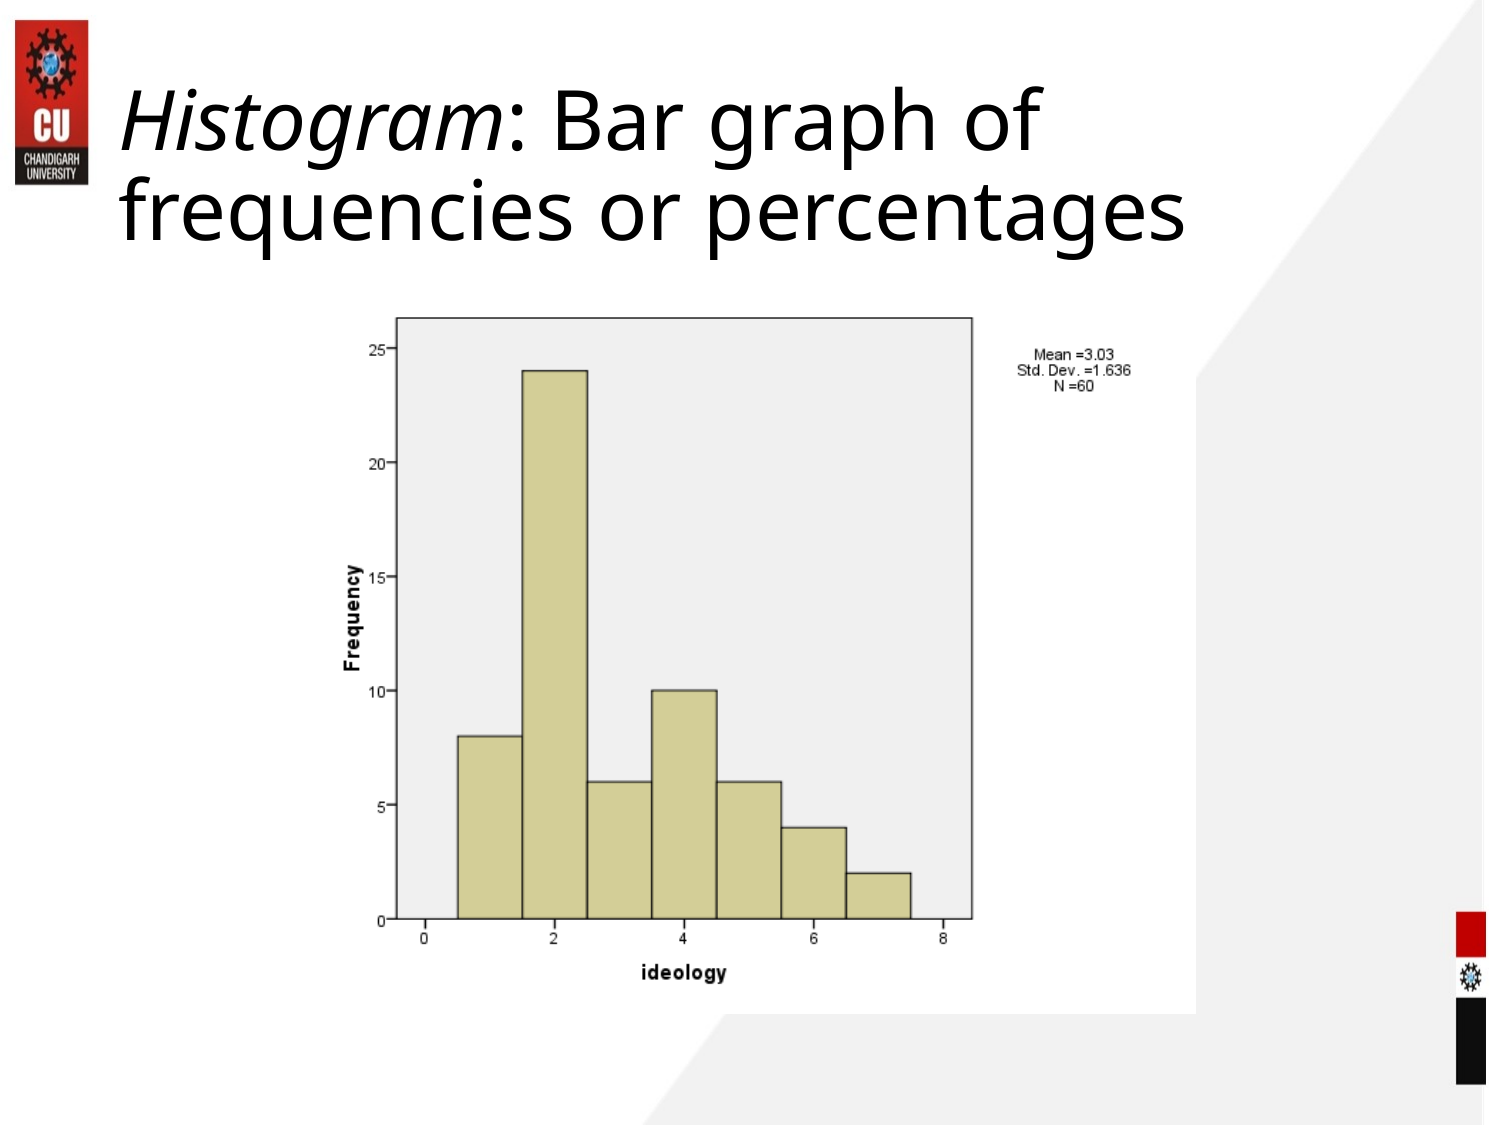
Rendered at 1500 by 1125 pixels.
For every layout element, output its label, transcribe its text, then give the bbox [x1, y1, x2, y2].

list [304, 299, 1196, 1014]
picture [0, 0, 1500, 1125]
title Histogram: Bar graph of frequencies or percentages [103, 59, 1397, 278]
